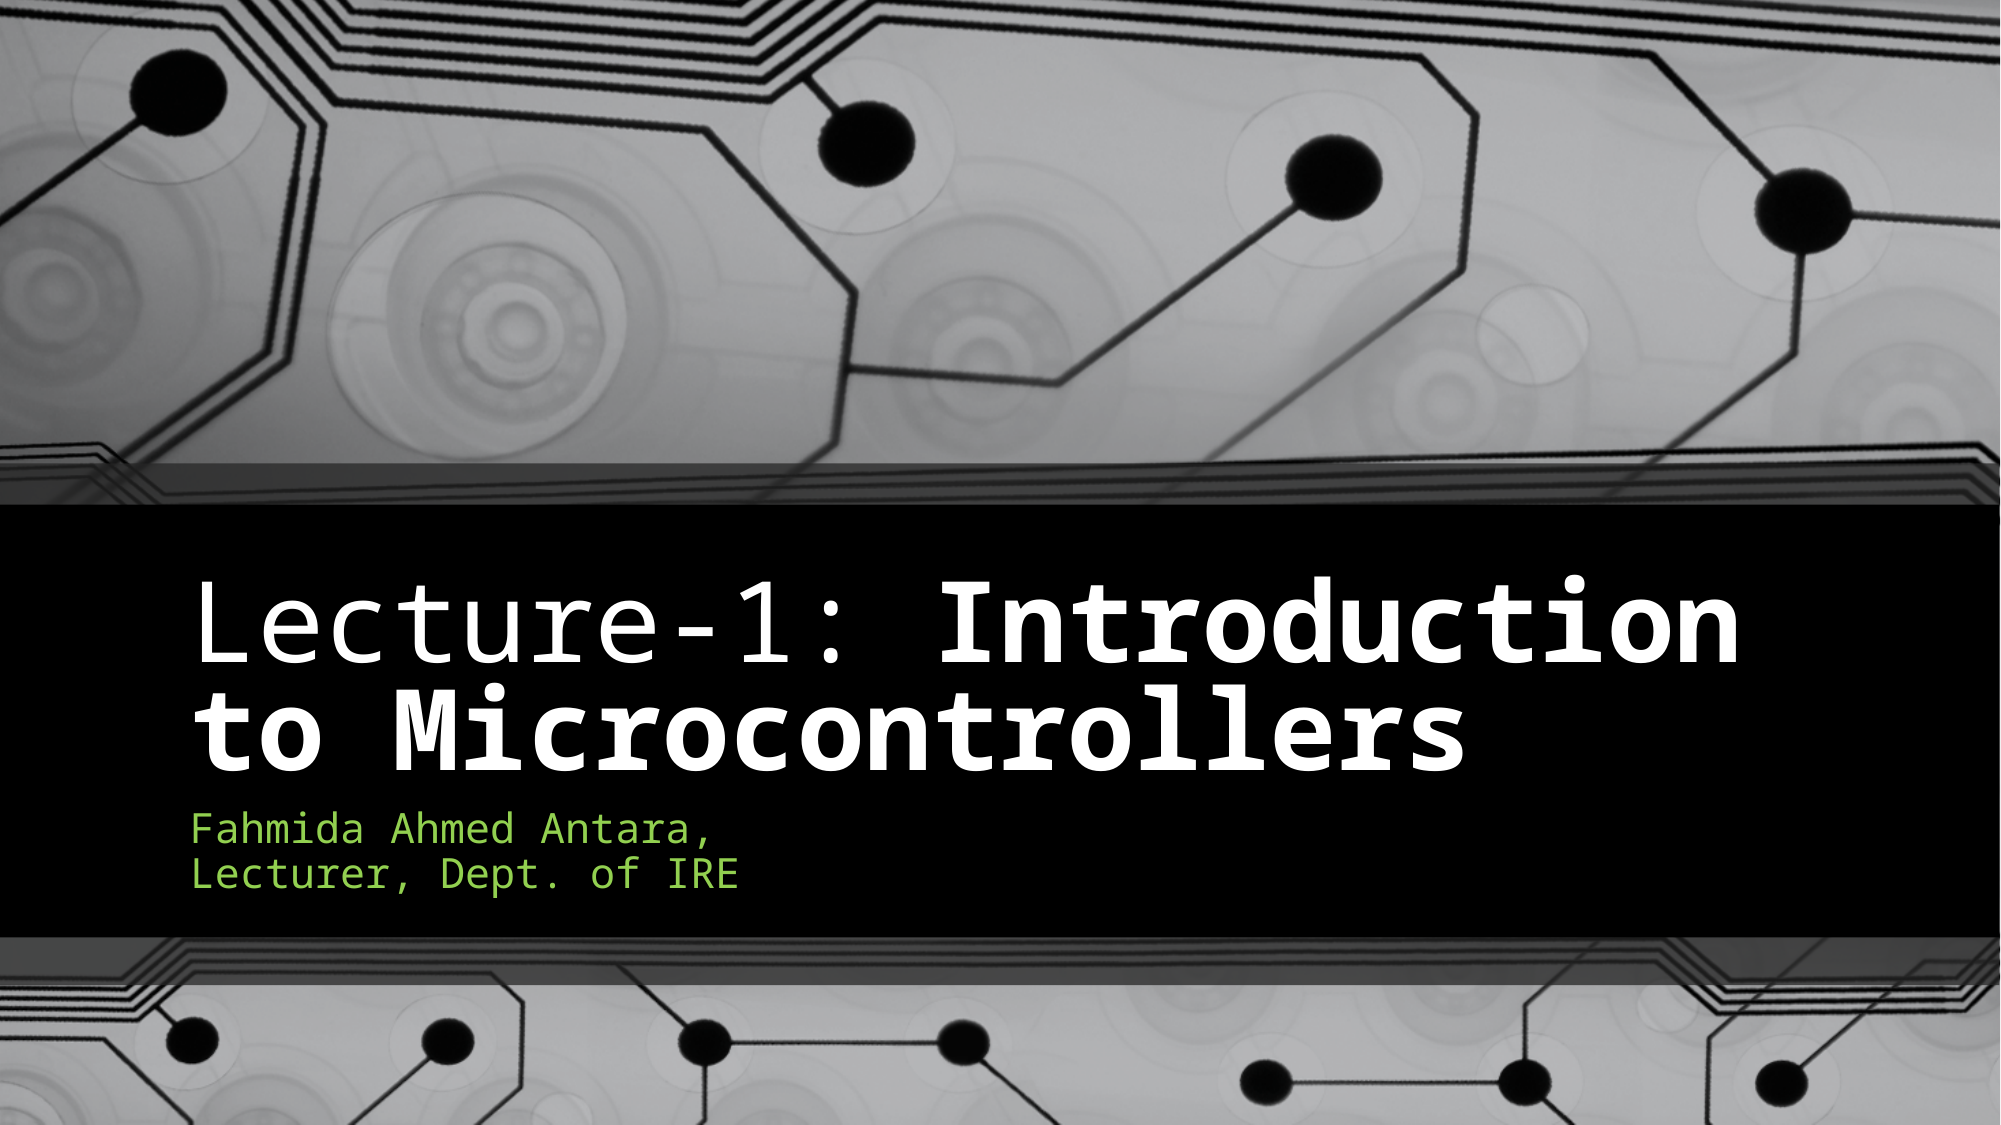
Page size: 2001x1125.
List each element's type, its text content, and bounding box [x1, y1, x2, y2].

title Lecture-1: Introduction to Microcontrollers [174, 519, 1825, 800]
subtitle Fahmida Ahmed Antara, Lecturer, Dept. of IRE [174, 800, 1825, 913]
picture [0, 0, 2001, 1125]
